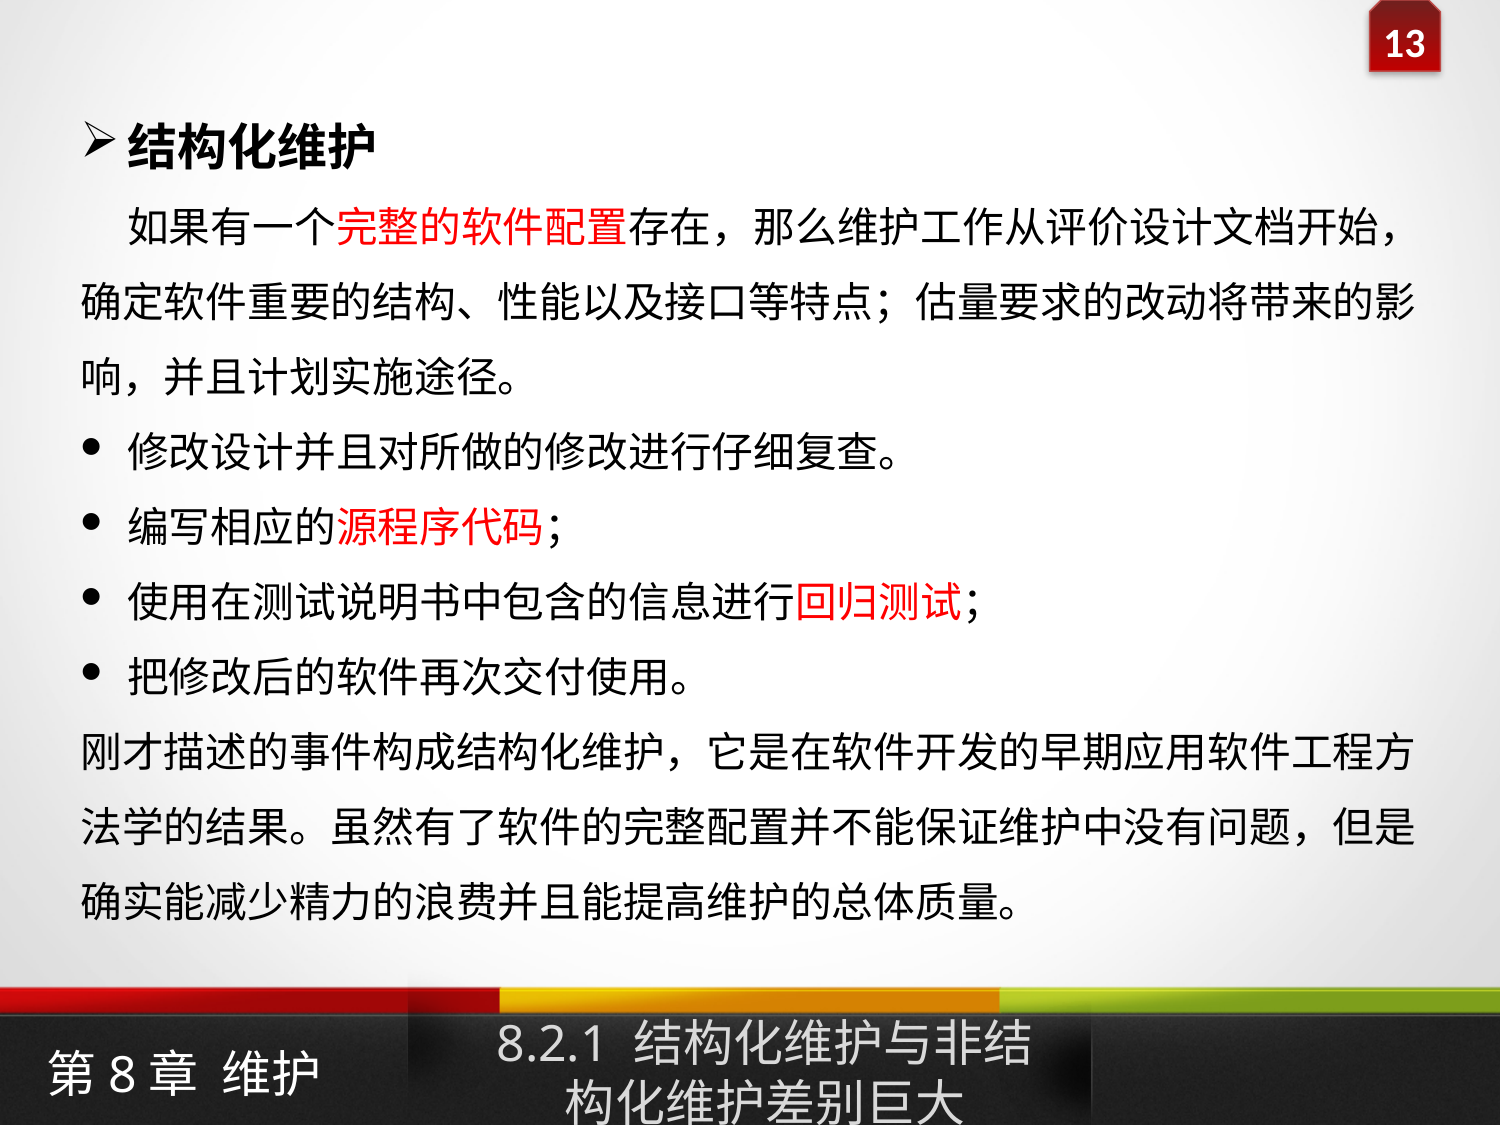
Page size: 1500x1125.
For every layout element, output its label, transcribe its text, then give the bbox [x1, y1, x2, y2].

text_box 8.2.1 结构化维护与非结构化维护差别巨大 [458, 1032, 1073, 1111]
text_box 结构化维护 如果有一个完整的软件配置存在，那么维护工作从评价设计文档开始，确定软件重要的结构、性能以及接口等特点；估量要求的改动将带来的影响，并且计划实施途径。 修改设计并且对所做的修改进行仔细复查。 编写相应的源程序代码； 使用在测试说明书中包含的信息进行回归测试； 把修改后的软件再次交付使用。 刚才描述的事件构成结构化维护，它是在软件开发的早期应用软件工程方法学的结果。虽然有了软件的完整配置并不能保证维护中没有问题，但是确实能减少精力的浪费并且能提高维护的总体质量。 [65, 78, 1465, 933]
picture [0, 0, 1500, 1125]
